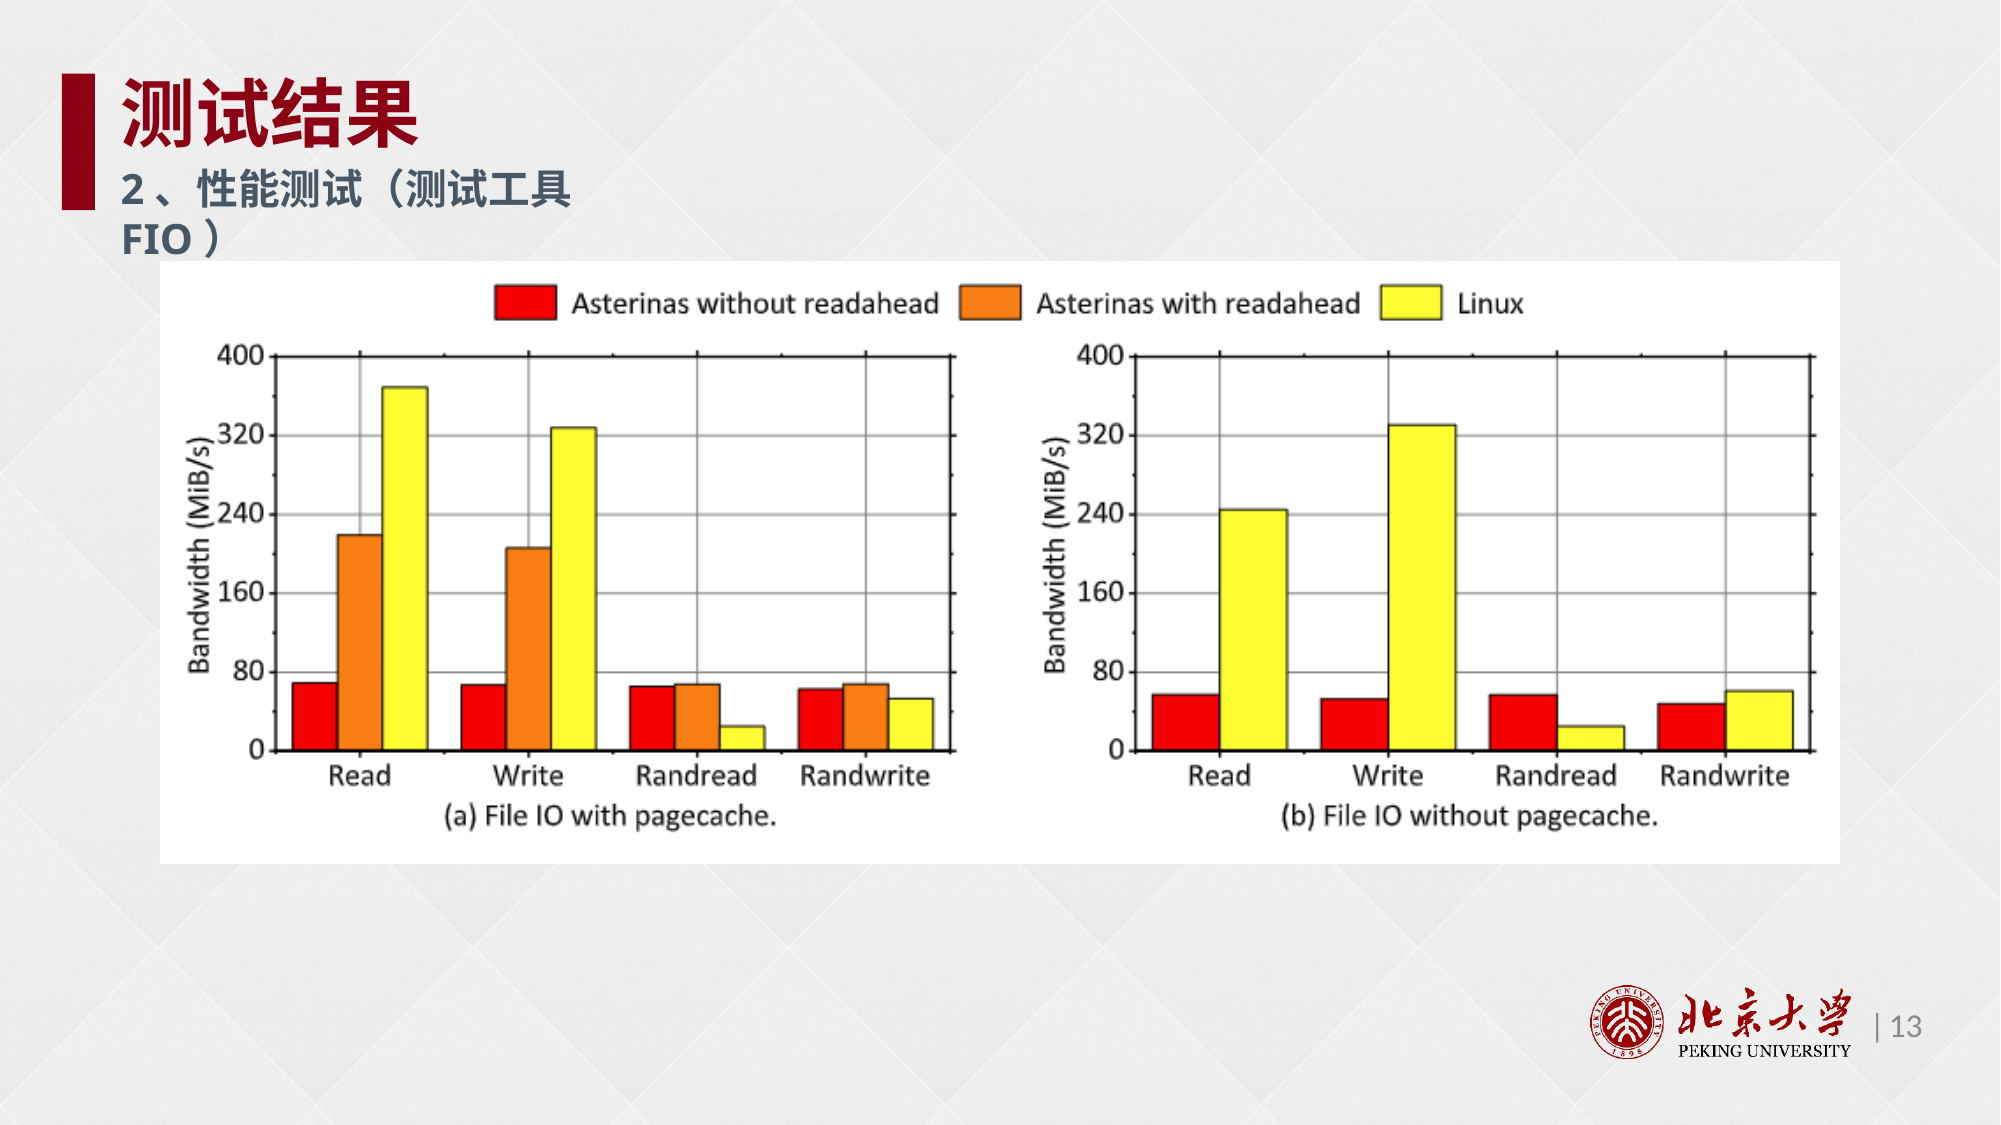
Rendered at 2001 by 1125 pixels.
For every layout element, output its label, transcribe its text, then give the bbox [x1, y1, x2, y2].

slide_number 13 [1487, 994, 1938, 1054]
picture [0, 0, 2001, 1125]
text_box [61, 59, 1450, 222]
